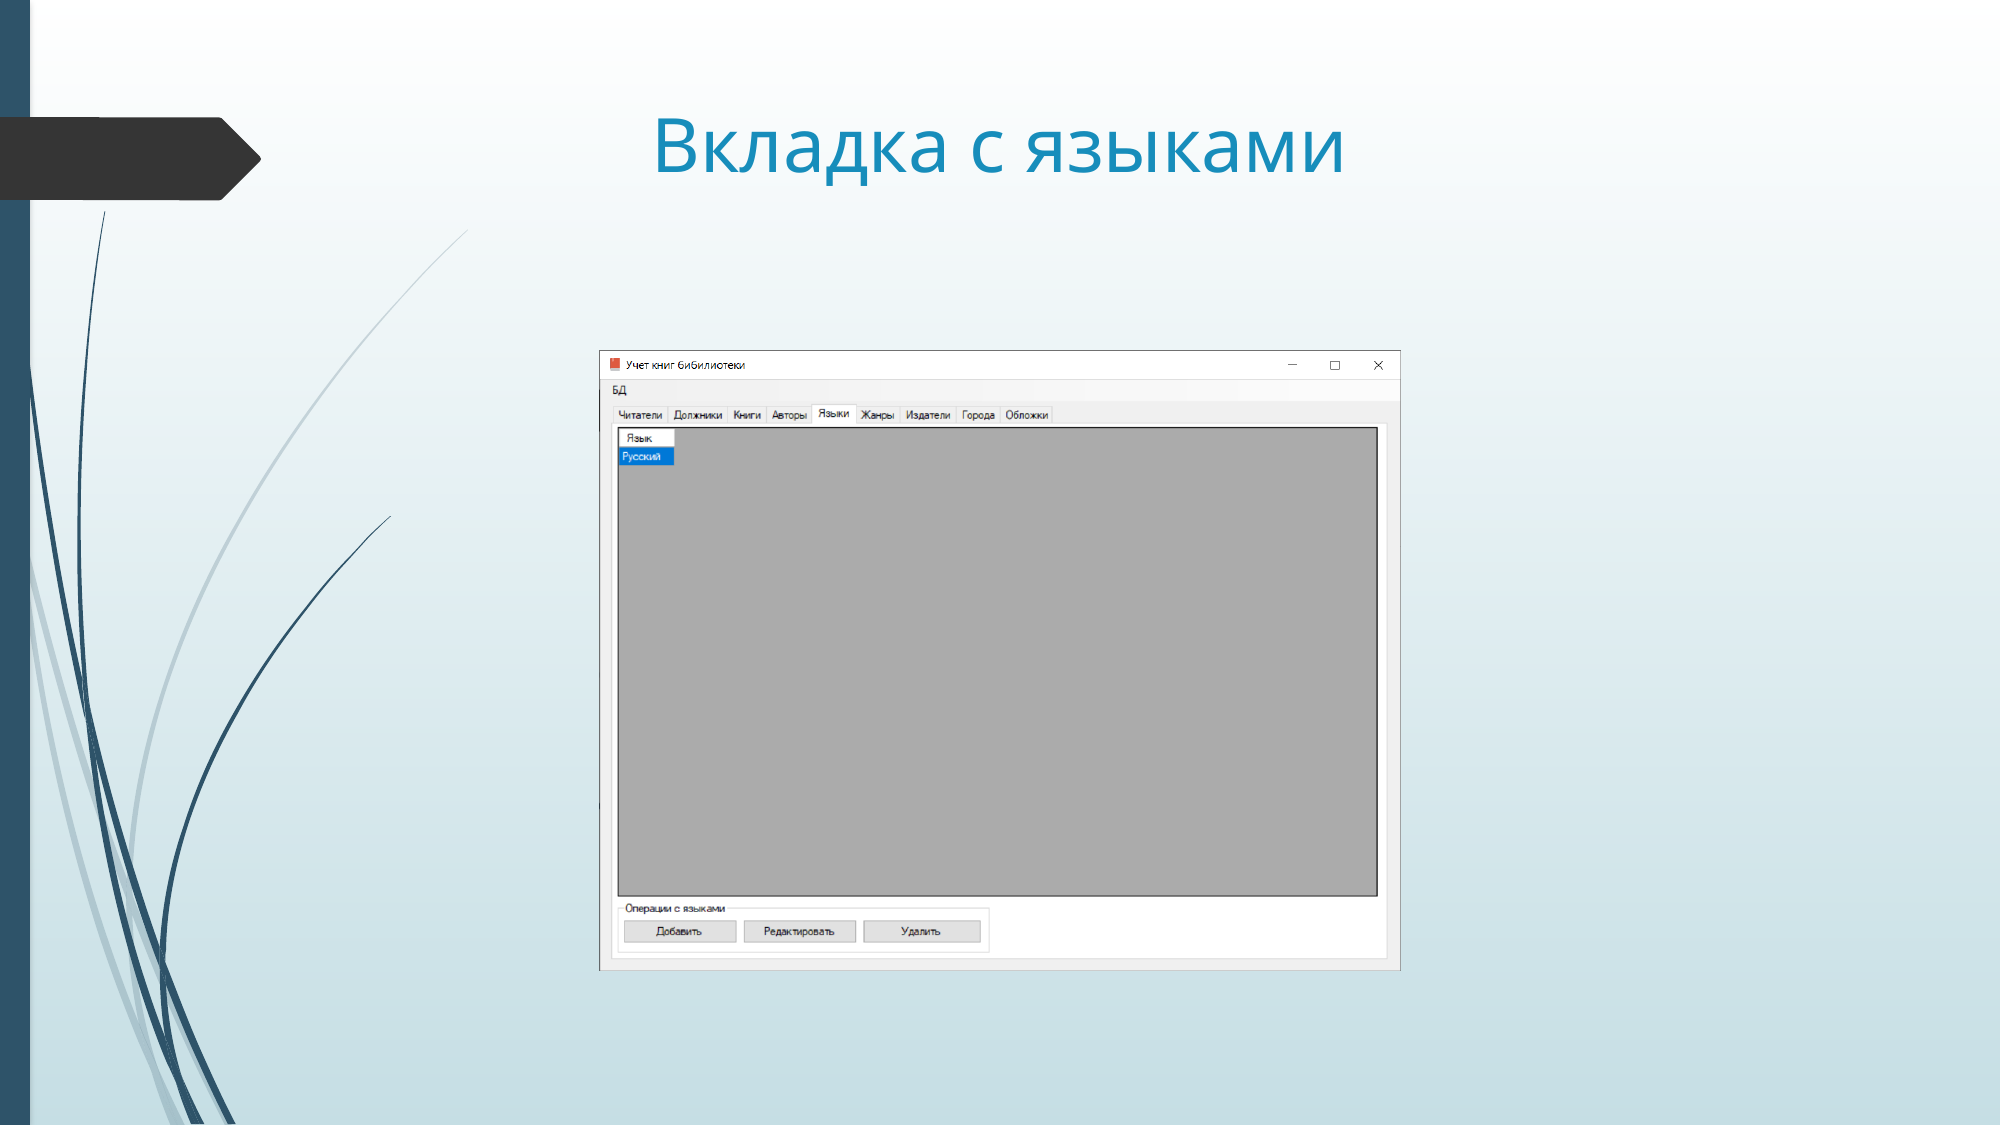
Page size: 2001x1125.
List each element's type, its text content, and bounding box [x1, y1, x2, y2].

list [599, 350, 1401, 971]
title Вкладка с языками [0, 0, 2000, 311]
